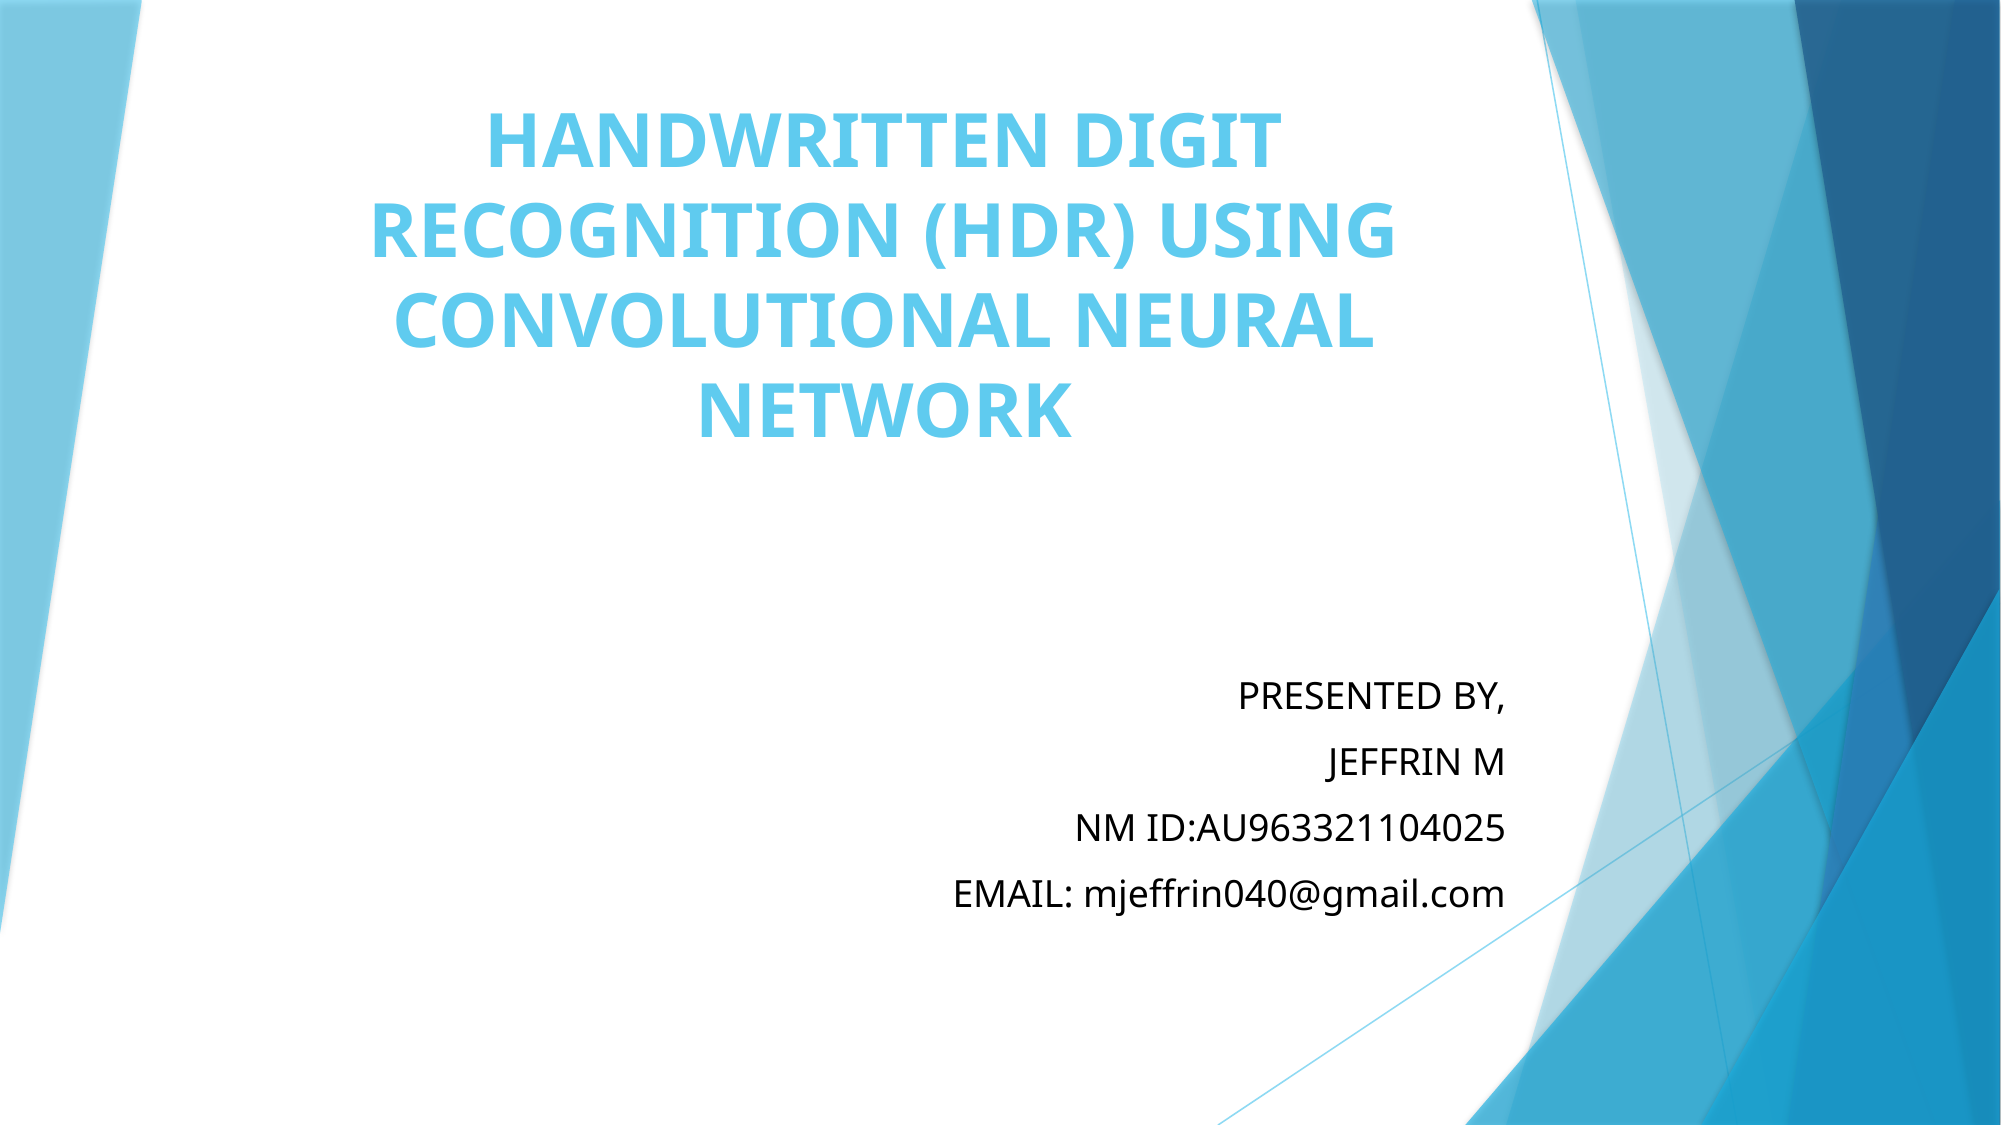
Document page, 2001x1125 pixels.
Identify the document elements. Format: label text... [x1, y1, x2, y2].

title HANDWRITTEN DIGIT RECOGNITION (HDR) USING CONVOLUTIONAL NEURAL NETWORK [247, 190, 1522, 461]
subtitle PRESENTED BY, JEFFRIN M NM ID:AU963321104025 EMAIL: mjeffrin040@gmail.com [247, 664, 1522, 954]
